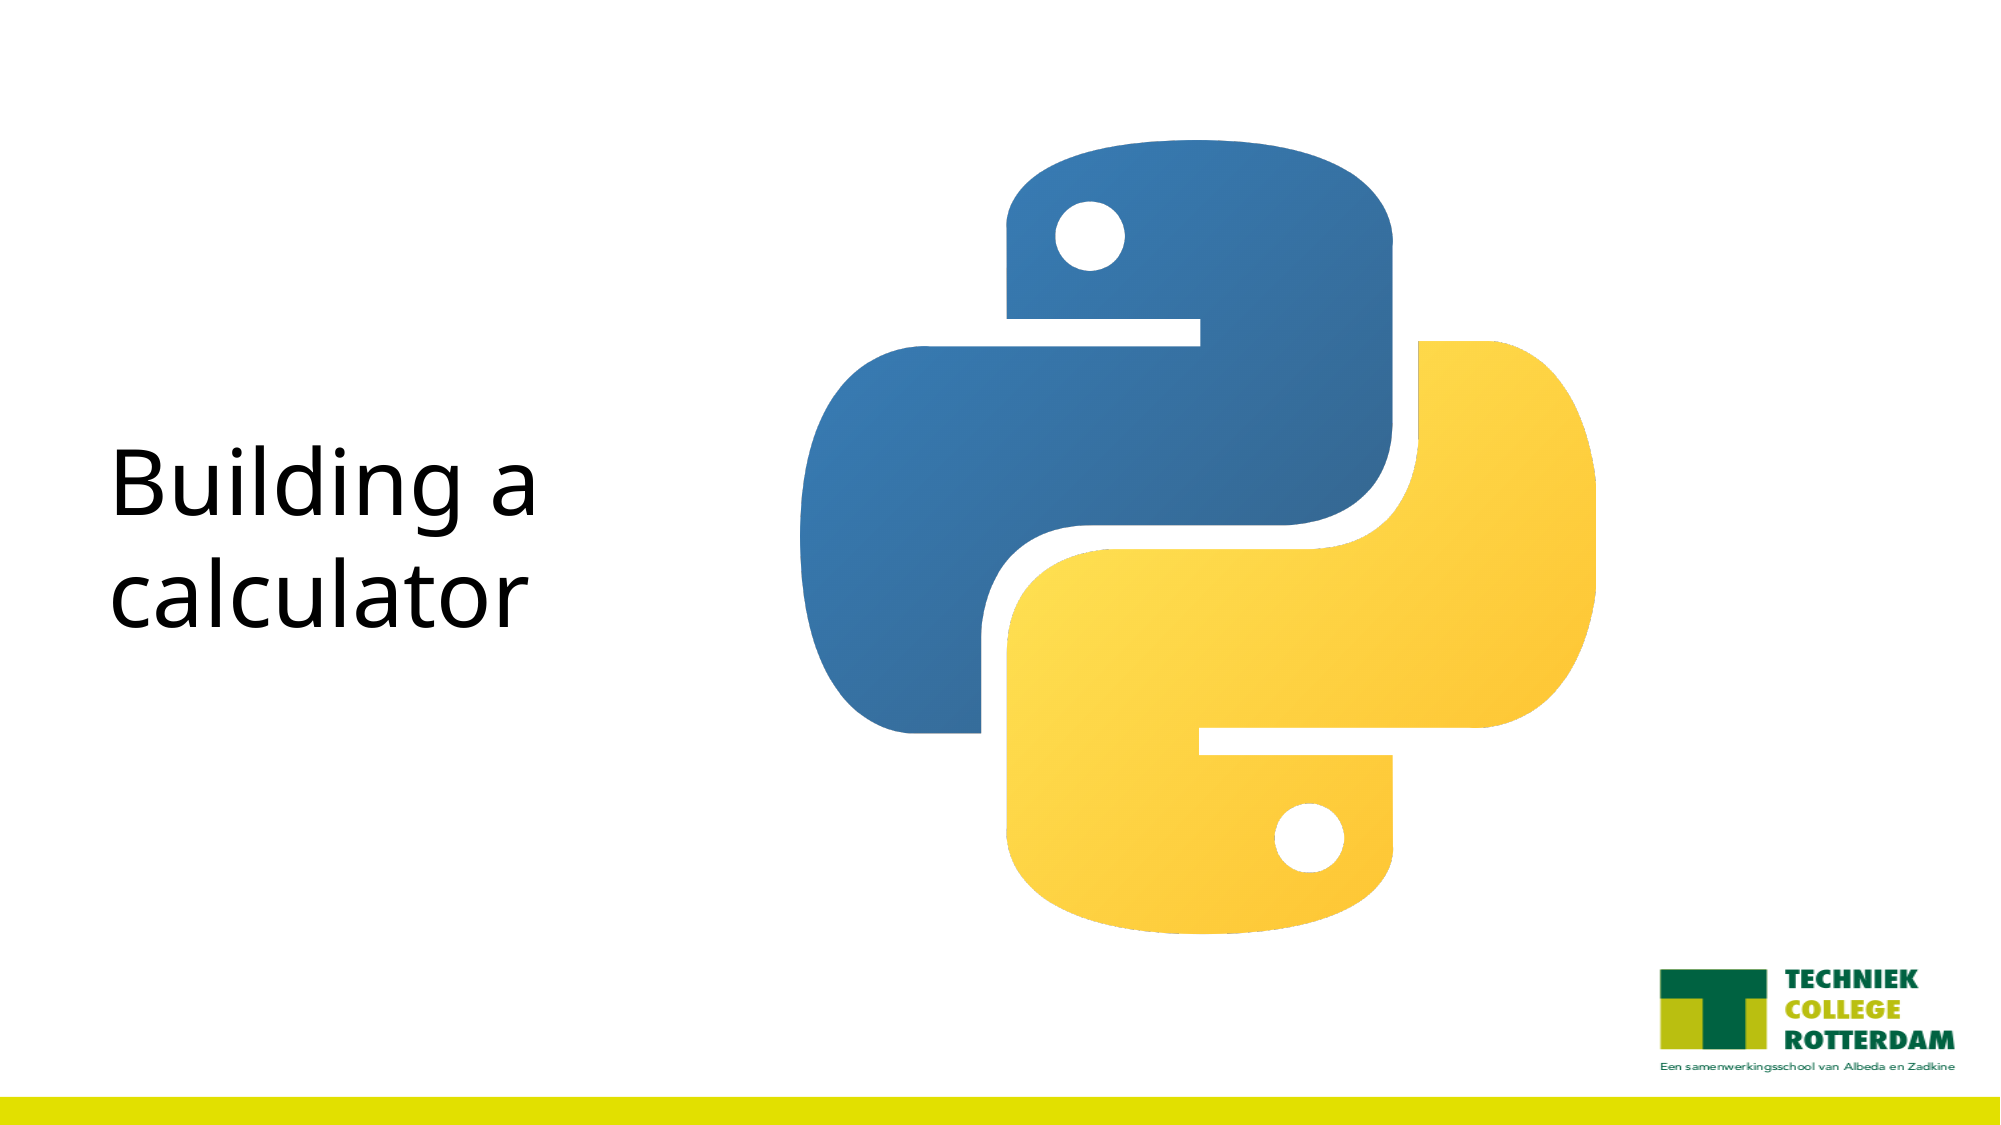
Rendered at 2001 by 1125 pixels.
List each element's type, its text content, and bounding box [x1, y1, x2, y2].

picture [0, 140, 2000, 1125]
text_box Building a calculator [93, 349, 743, 726]
